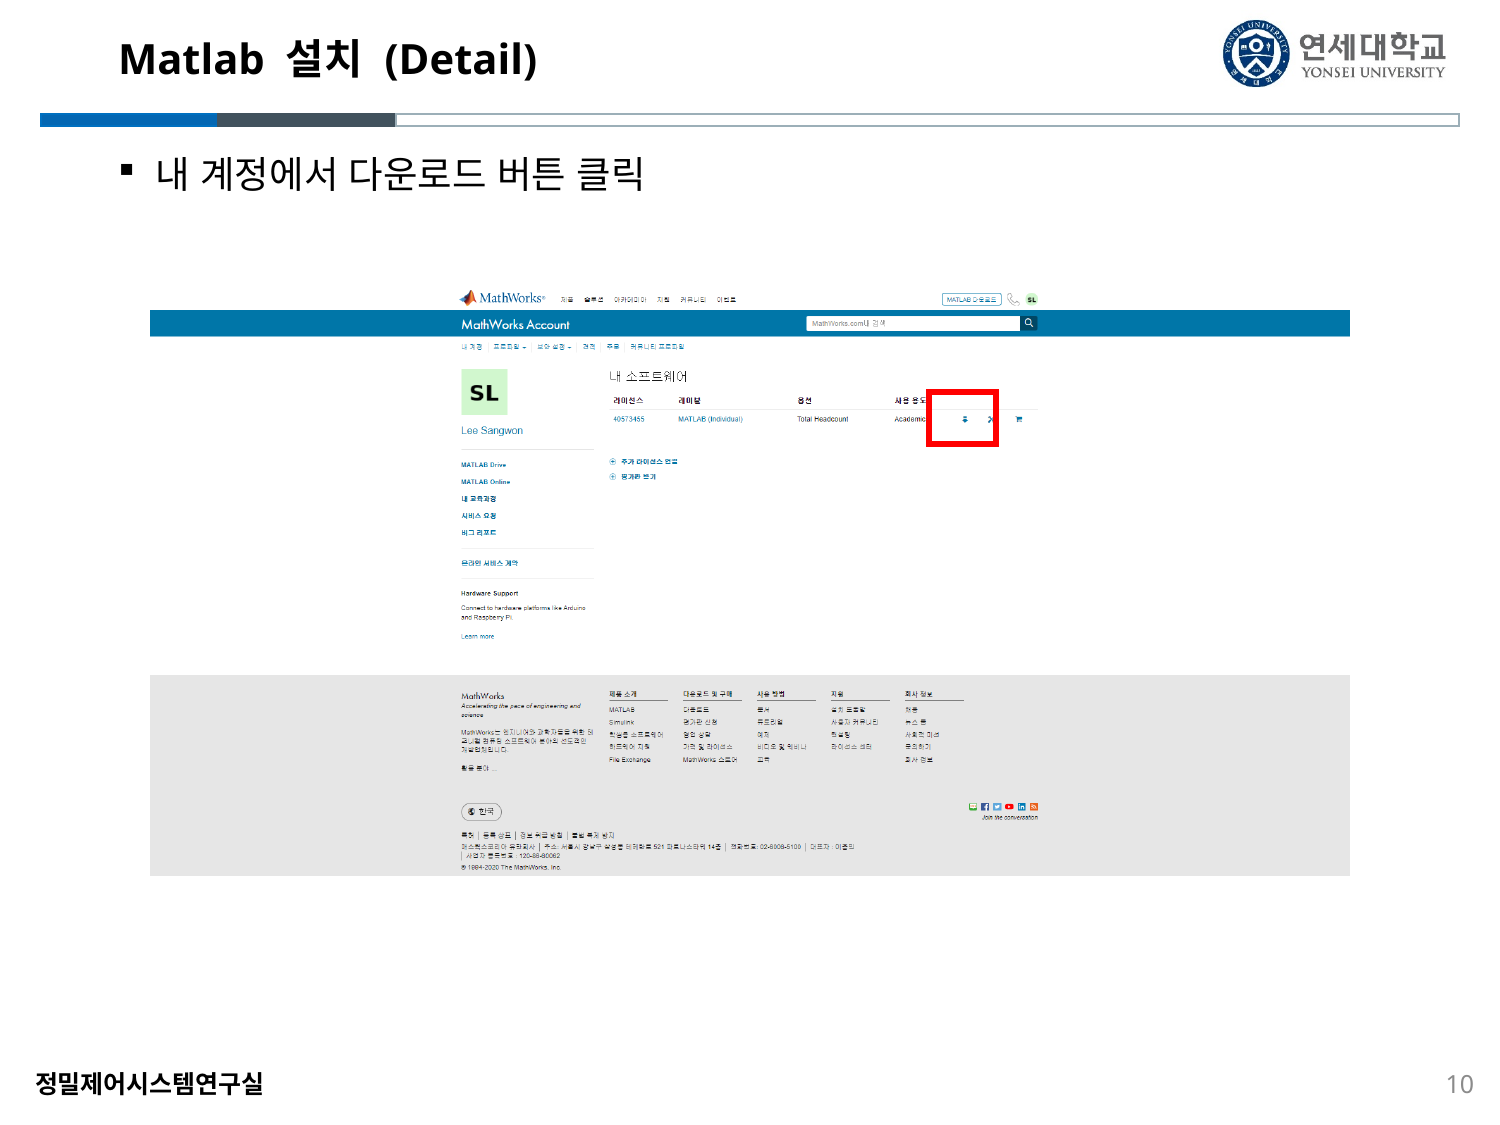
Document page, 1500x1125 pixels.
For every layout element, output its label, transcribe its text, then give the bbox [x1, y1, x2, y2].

picture [150, 337, 1350, 876]
picture [807, 317, 1019, 330]
picture [150, 287, 1350, 309]
picture [1208, 0, 1471, 109]
title Matlab 설치 (Detail) [103, 13, 1397, 109]
list 내 계정에서 다운로드 버튼 클릭 [103, 148, 1397, 1014]
slide_number 10 [1371, 1064, 1490, 1107]
